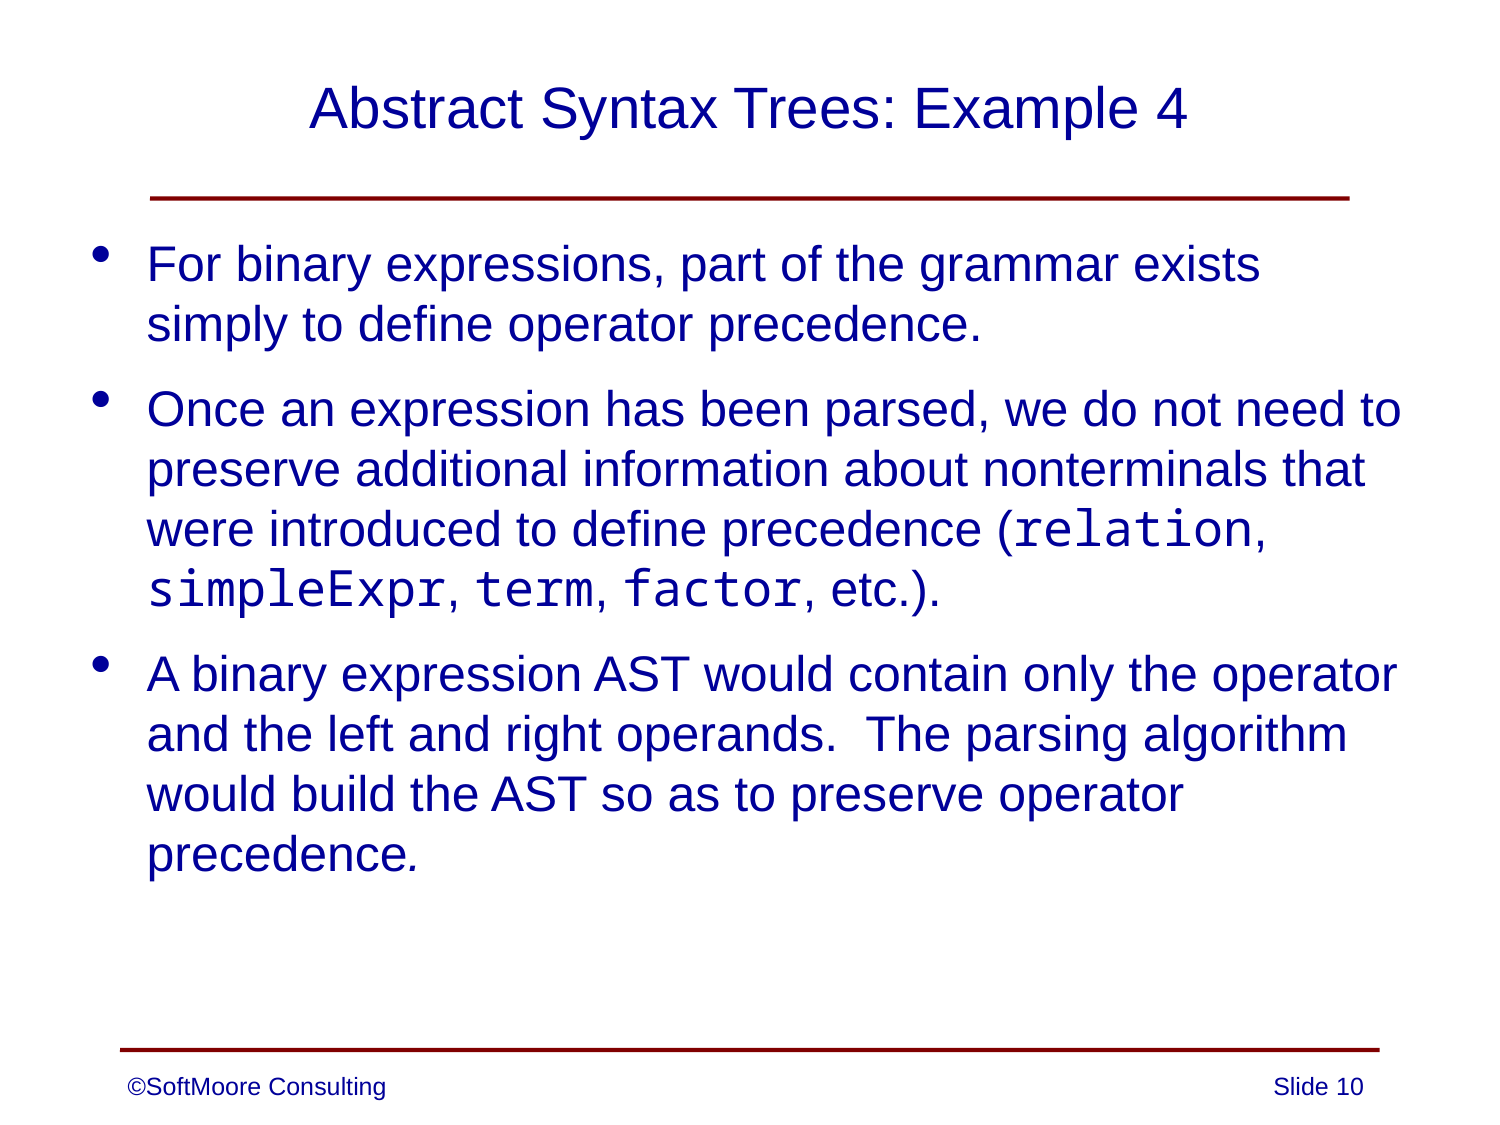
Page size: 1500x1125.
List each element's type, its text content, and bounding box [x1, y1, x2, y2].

slide_number Slide 10 [1078, 1061, 1380, 1109]
footer ©SoftMoore Consulting [111, 1061, 563, 1109]
title Abstract Syntax Trees: Example 4 [149, 22, 1350, 188]
list For binary expressions, part of the grammar exists simply to define operator precedence. Once an expression has been parsed, we do not need to preserve additional information about nonterminals that were introduced to define precedence (relation, simpleExpr, term, factor, etc.). A binary expression AST would contain only the operator and the left and right operands. The parsing algorithm would build the AST so as to preserve operator precedence. [74, 223, 1425, 1034]
